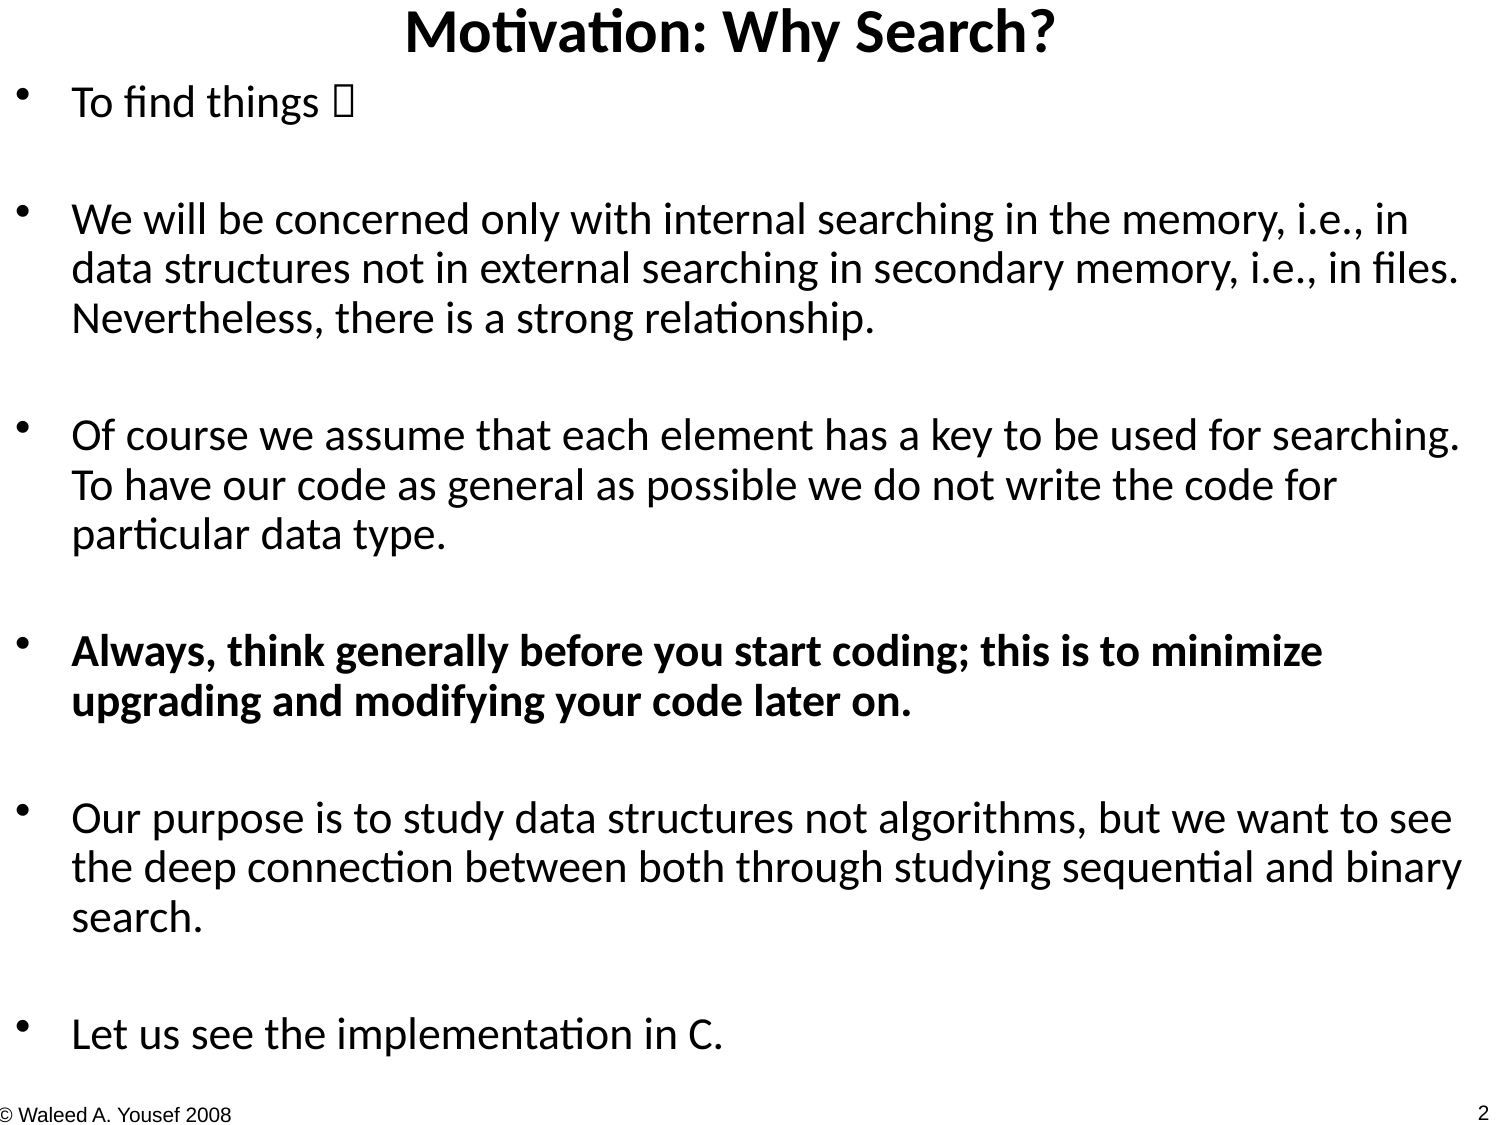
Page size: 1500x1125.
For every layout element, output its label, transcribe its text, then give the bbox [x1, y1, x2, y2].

footer © Waleed A. Yousef 2008 [0, 1093, 458, 1125]
title Motivation: Why Search? [0, 0, 1463, 70]
list To find things  We will be concerned only with internal searching in the memory, i.e., in data structures not in external searching in secondary memory, i.e., in files. Nevertheless, there is a strong relationship. Of course we assume that each element has a key to be used for searching. To have our code as general as possible we do not write the code for particular data type. Always, think generally before you start coding; this is to minimize upgrading and modifying your code later on. Our purpose is to study data structures not algorithms, but we want to see the deep connection between both through studying sequential and binary search. Let us see the implementation in C. [0, 70, 1500, 1091]
slide_number 2 [1433, 1092, 1500, 1125]
